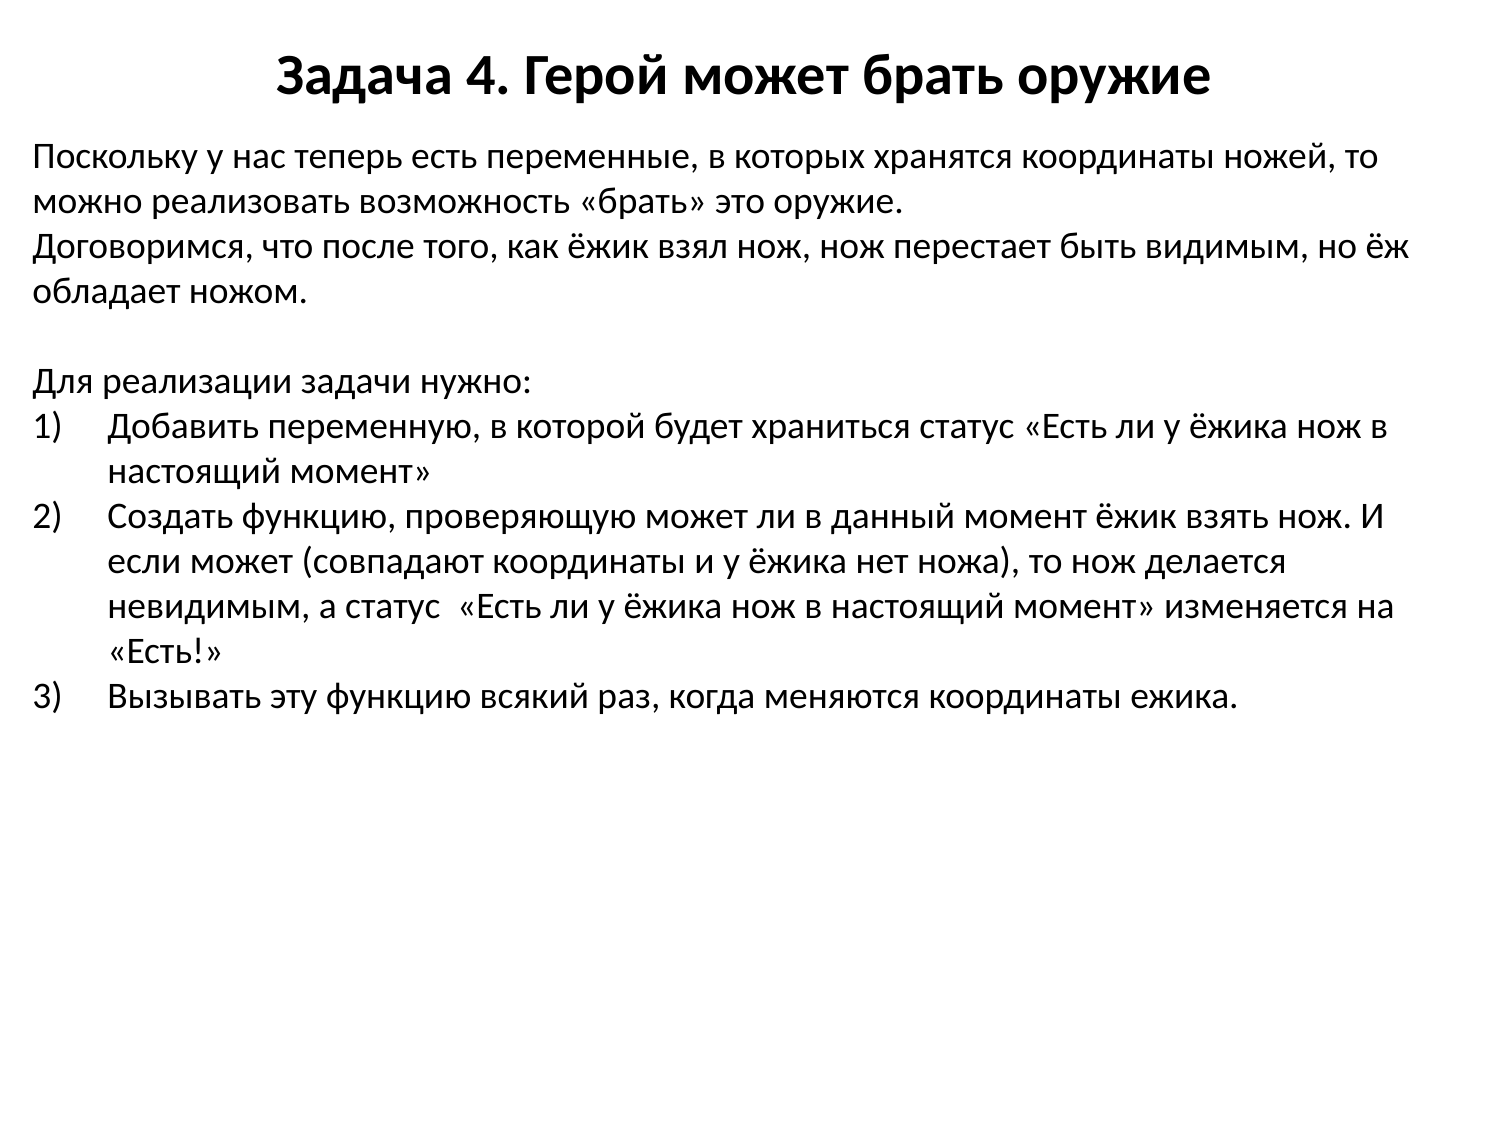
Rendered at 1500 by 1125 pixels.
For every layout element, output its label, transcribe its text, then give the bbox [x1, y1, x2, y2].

title Задача 4. Герой может брать оружие [29, 19, 1459, 123]
text_box Поскольку у нас теперь есть переменные, в которых хранятся координаты ножей, то можно реализовать возможность «брать» это оружие. Договоримся, что после того, как ёжик взял нож, нож перестает быть видимым, но ёж обладает ножом. Для реализации задачи нужно: Добавить переменную, в которой будет храниться статус «Есть ли у ёжика нож в настоящий момент» Создать функцию, проверяющую может ли в данный момент ёжик взять нож. И если может (совпадают координаты и у ёжика нет ножа), то нож делается невидимым, а статус «Есть ли у ёжика нож в настоящий момент» изменяется на «Есть!» Вызывать эту функцию всякий раз, когда меняются координаты ежика. [17, 123, 1483, 813]
